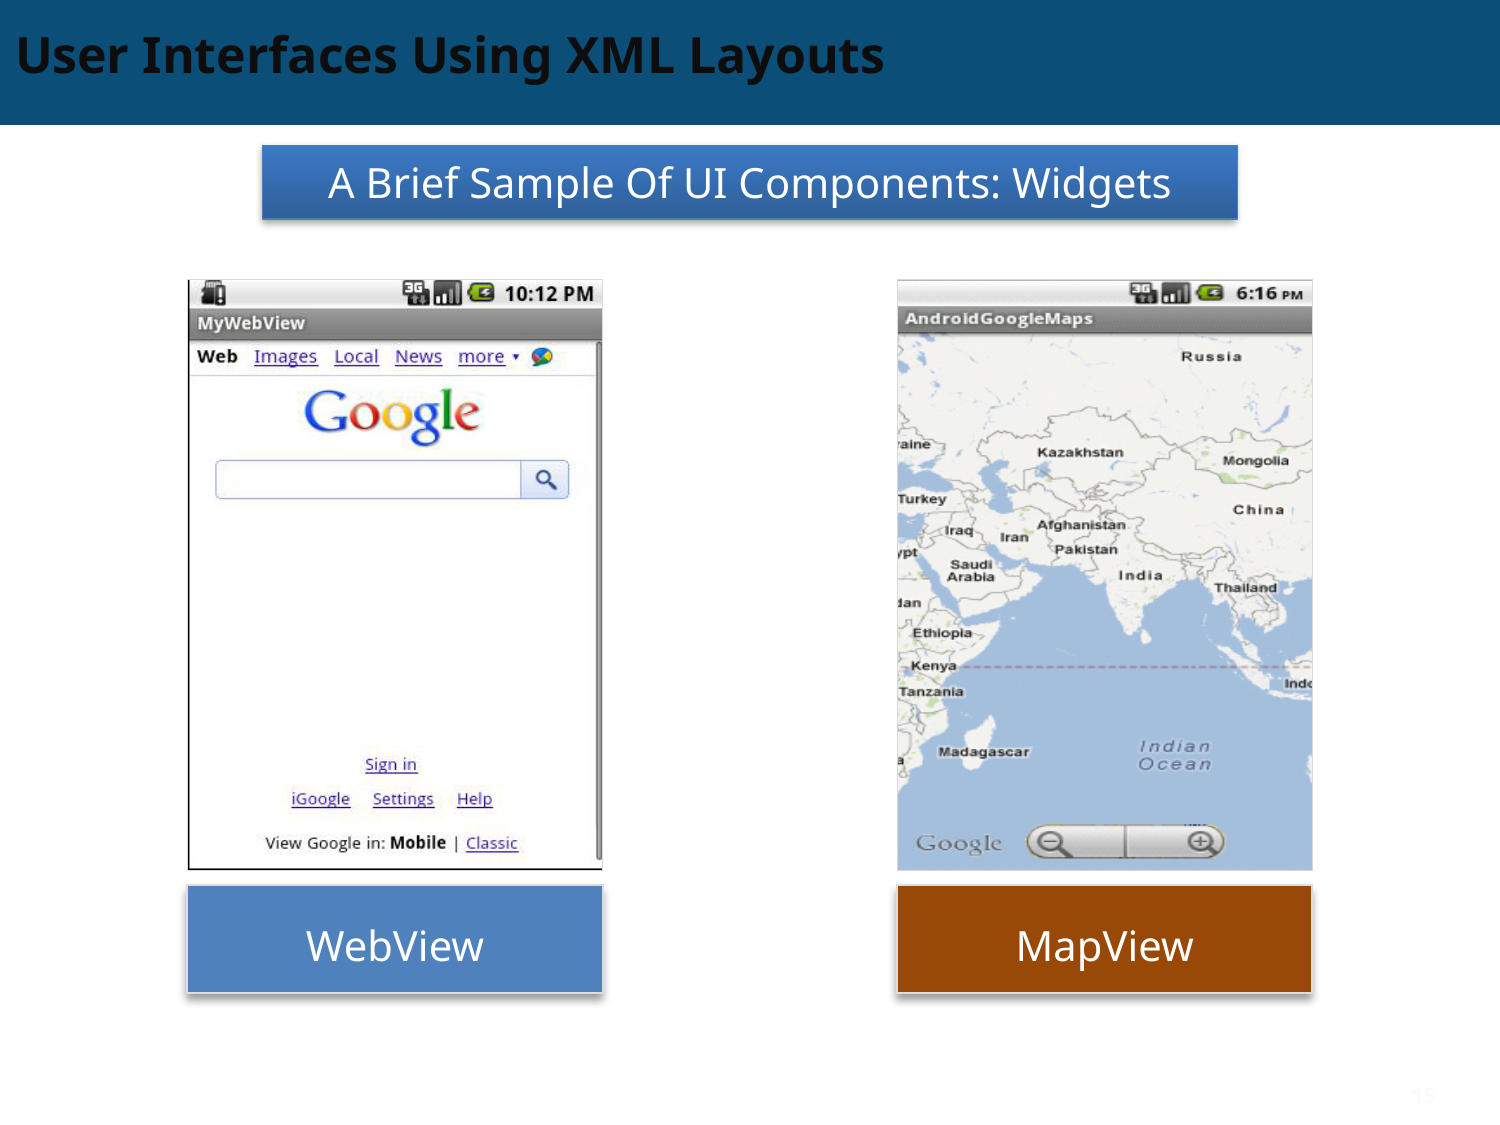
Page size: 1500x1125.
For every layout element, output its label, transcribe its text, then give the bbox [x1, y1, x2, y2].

title User Interfaces Using XML Layouts [0, 21, 1351, 86]
text_box WebView [187, 885, 603, 993]
picture [896, 278, 1313, 871]
text_box A Brief Sample Of UI Components: Widgets [262, 145, 1238, 220]
picture [187, 278, 604, 871]
text_box MapView [896, 885, 1313, 993]
